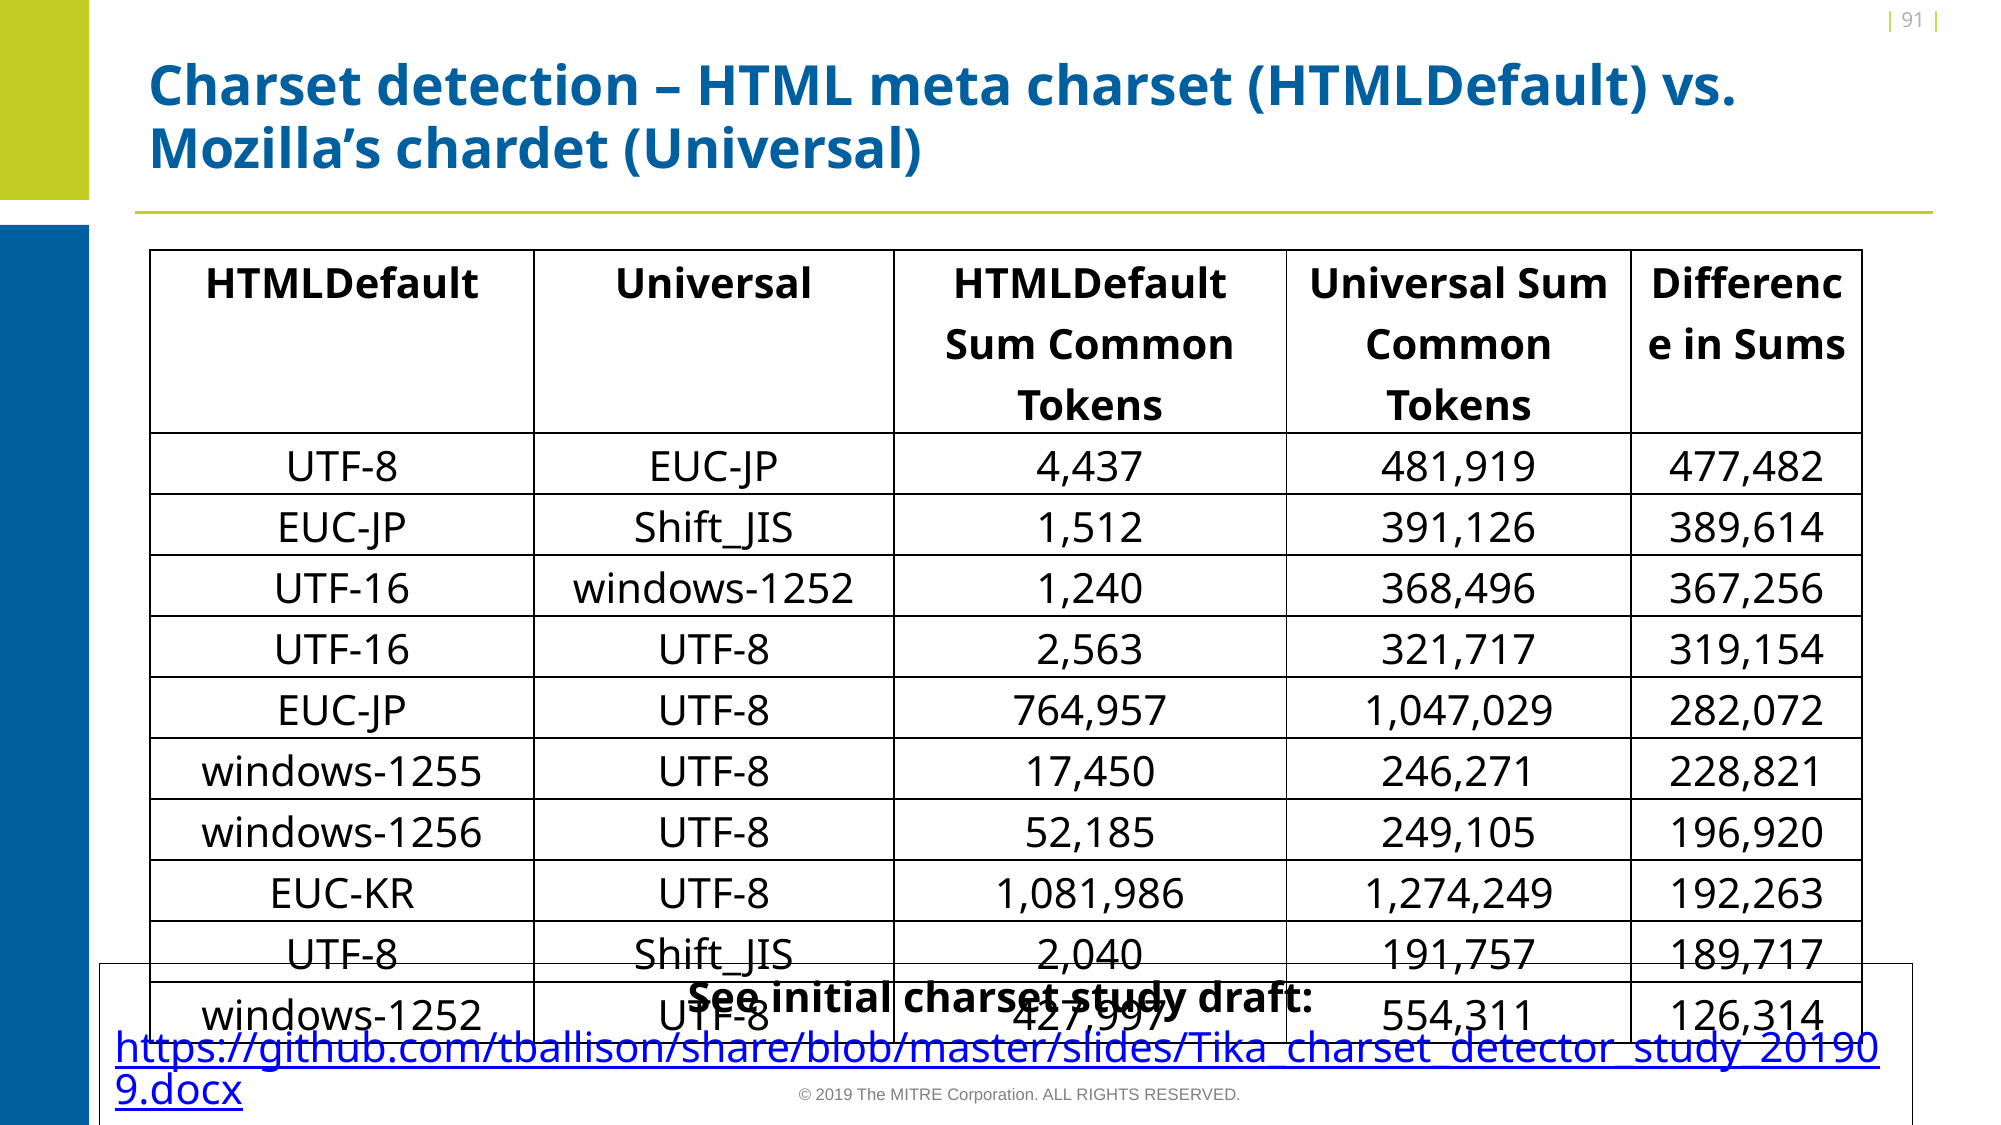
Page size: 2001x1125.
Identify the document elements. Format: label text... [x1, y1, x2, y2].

table_cell UTF-8 [535, 800, 893, 859]
table_cell 2,040 [895, 922, 1286, 963]
table_cell EUC-JP [151, 678, 533, 737]
table_cell 52,185 [895, 800, 1286, 859]
table_cell 1,512 [895, 495, 1286, 554]
text_box See initial charset study draft: https://github.com/tballison/share/blob/master/slides/Tika_charset_detector_study_201909.docx [99, 963, 1913, 1125]
table_cell 367,256 [1632, 556, 1861, 615]
table_cell UTF-8 [151, 922, 533, 963]
table_cell windows-1255 [151, 739, 533, 798]
slide_number | 91 | [1848, 12, 1957, 43]
table_cell UTF-8 [151, 434, 533, 493]
table_header Universal Sum Common Tokens [1287, 251, 1630, 432]
table_cell EUC-JP [535, 434, 893, 493]
table_cell 391,126 [1287, 495, 1630, 554]
table_cell 1,081,986 [895, 861, 1286, 920]
table_cell UTF-16 [151, 617, 533, 676]
table_header HTMLDefault [151, 251, 533, 432]
table_cell 481,919 [1287, 434, 1630, 493]
table_cell UTF-8 [535, 617, 893, 676]
table_cell 1,047,029 [1287, 678, 1630, 737]
table_cell 2,563 [895, 617, 1286, 676]
table_cell 319,154 [1632, 617, 1861, 676]
table_cell EUC-JP [151, 495, 533, 554]
table_cell 1,274,249 [1287, 861, 1630, 920]
table_cell 389,614 [1632, 495, 1861, 554]
table_cell 4,437 [895, 434, 1286, 493]
table_cell windows-1256 [151, 800, 533, 859]
table_cell 191,757 [1287, 922, 1630, 963]
table_cell UTF-16 [151, 556, 533, 615]
table_cell UTF-8 [535, 739, 893, 798]
table_cell 192,263 [1632, 861, 1861, 920]
title Charset detection – HTML meta charset (HTMLDefault) vs. Mozilla’s chardet (Universal) [133, 45, 1934, 188]
table_cell 321,717 [1287, 617, 1630, 676]
table_cell 196,920 [1632, 800, 1861, 859]
table_cell 249,105 [1287, 800, 1630, 859]
table_cell 764,957 [895, 678, 1286, 737]
table_cell Shift_JIS [535, 495, 893, 554]
table_cell 246,271 [1287, 739, 1630, 798]
table_header Difference in Sums [1632, 251, 1861, 432]
table_header Universal [535, 251, 893, 432]
table_cell 228,821 [1632, 739, 1861, 798]
table_cell UTF-8 [535, 678, 893, 737]
table_cell 17,450 [895, 739, 1286, 798]
table_cell 477,482 [1632, 434, 1861, 493]
table_cell Shift_JIS [535, 922, 893, 963]
table_cell 368,496 [1287, 556, 1630, 615]
table_header HTMLDefault Sum Common Tokens [895, 251, 1286, 432]
table_cell EUC-KR [151, 861, 533, 920]
table_cell 1,240 [895, 556, 1286, 615]
table_cell UTF-8 [535, 861, 893, 920]
table_cell 189,717 [1632, 922, 1861, 963]
table_cell 282,072 [1632, 678, 1861, 737]
table_cell windows-1252 [535, 556, 893, 615]
